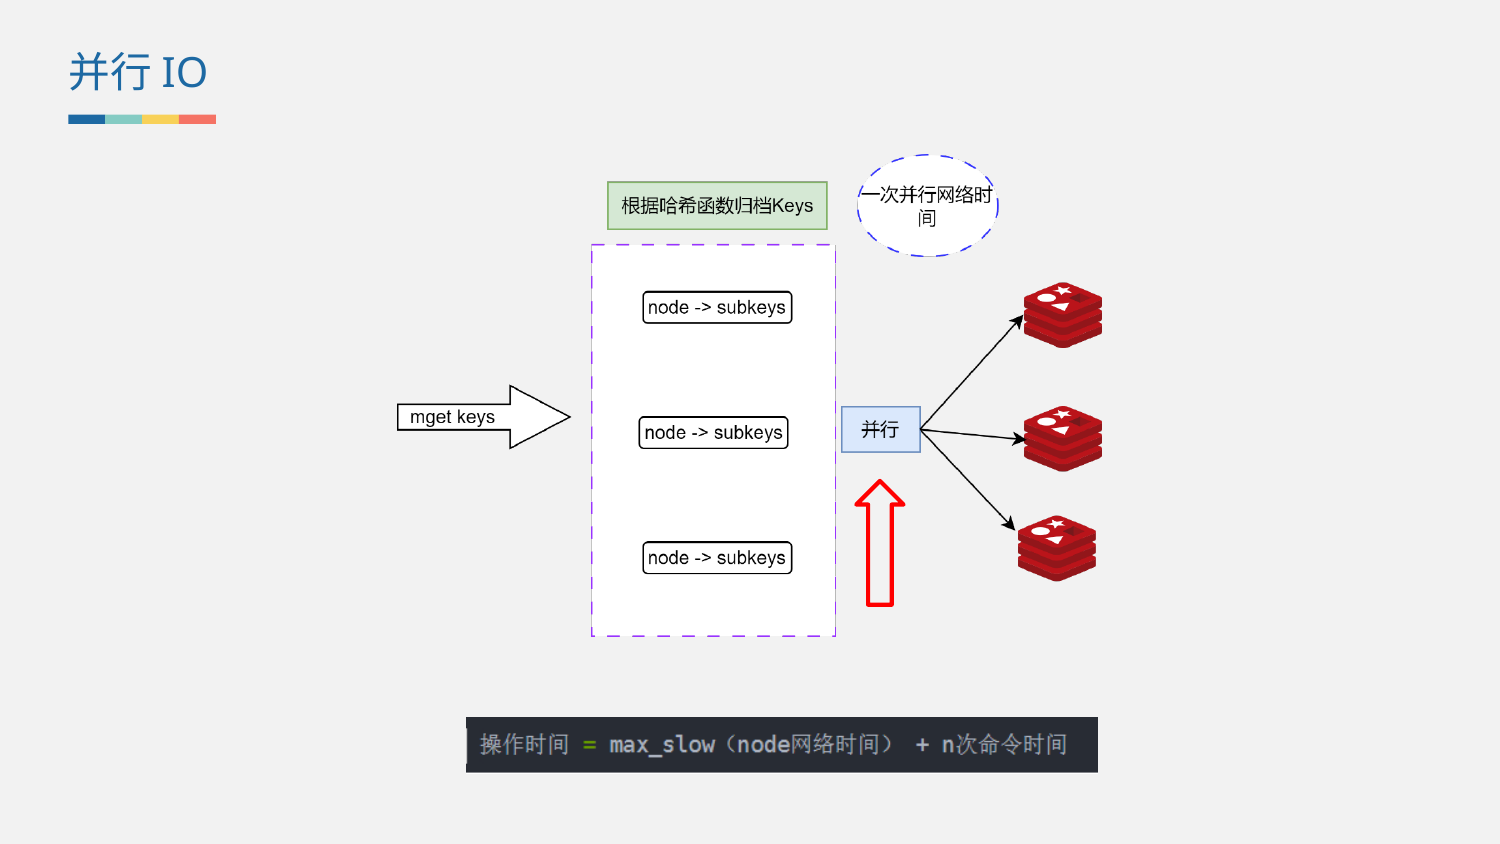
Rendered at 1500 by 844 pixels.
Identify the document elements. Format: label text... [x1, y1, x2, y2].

picture [466, 716, 1098, 774]
text_box 并行IO [68, 45, 524, 96]
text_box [68, 114, 217, 125]
picture [380, 138, 1119, 653]
